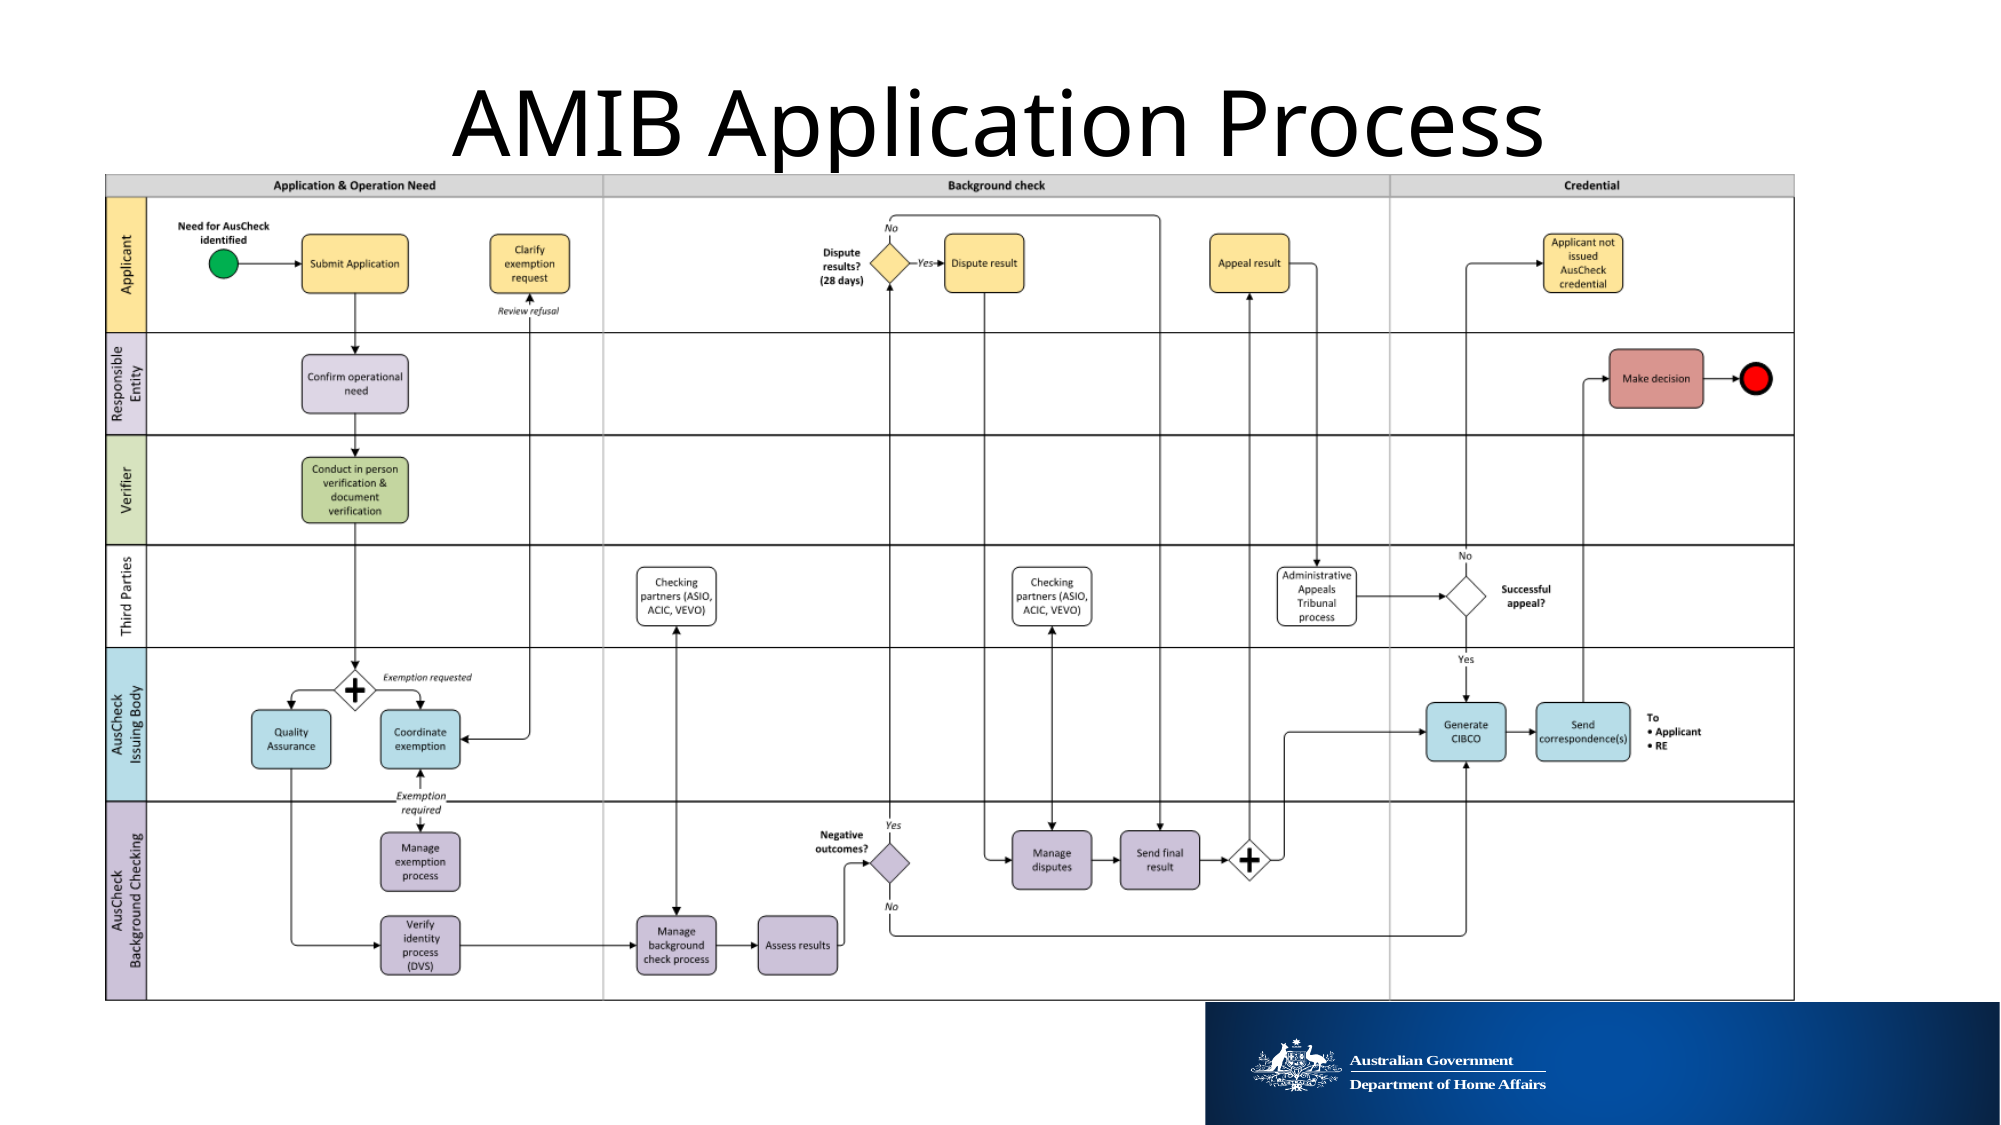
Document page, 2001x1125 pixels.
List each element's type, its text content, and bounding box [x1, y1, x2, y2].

title AMIB Application Process [249, 46, 1750, 173]
picture [104, 173, 2000, 1125]
